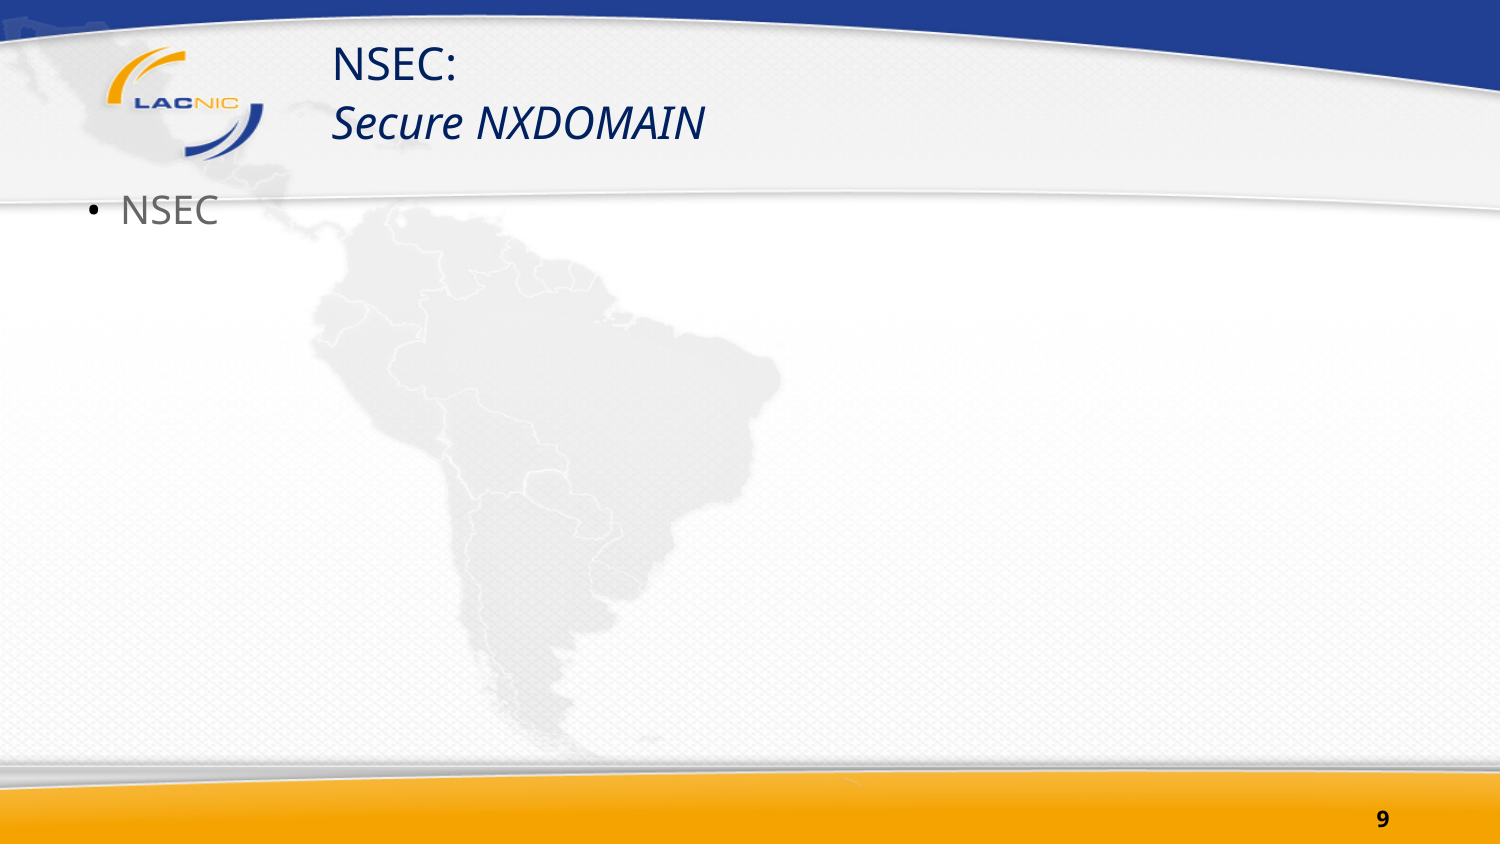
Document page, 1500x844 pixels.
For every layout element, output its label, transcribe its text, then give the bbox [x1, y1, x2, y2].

slide_number 9 [1356, 796, 1411, 836]
title NSEC: Secure NXDOMAIN [331, 35, 1330, 149]
list NSEC [74, 180, 1451, 844]
picture [0, 0, 1500, 844]
